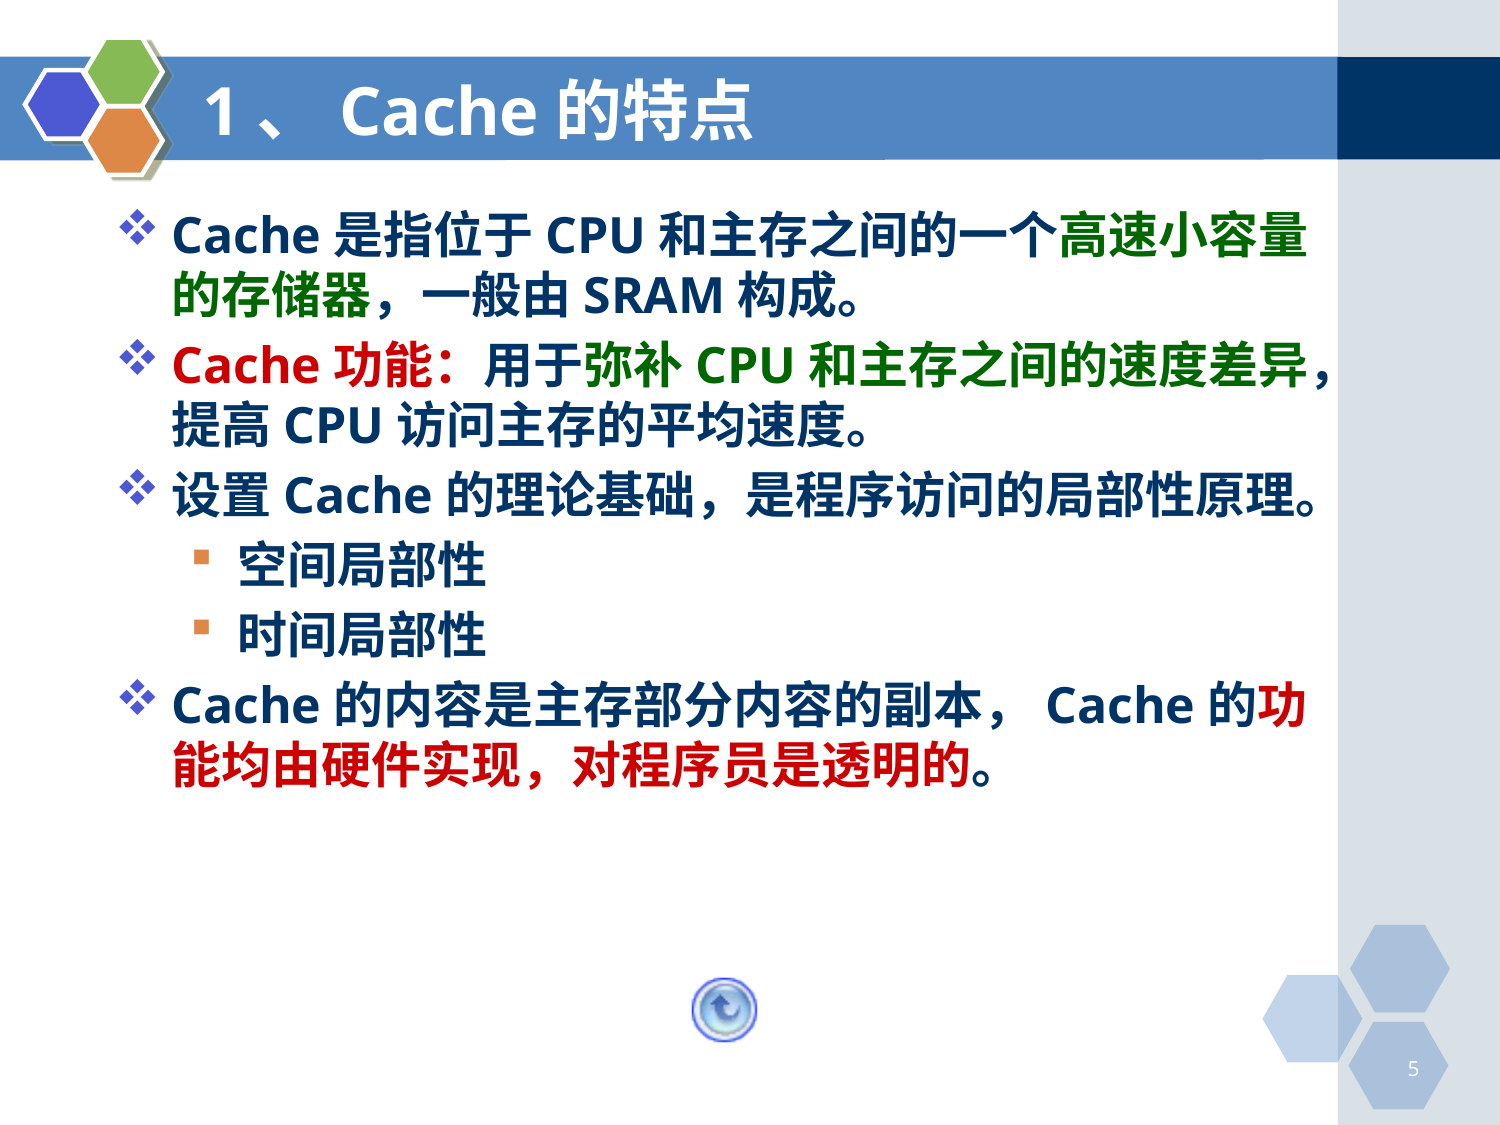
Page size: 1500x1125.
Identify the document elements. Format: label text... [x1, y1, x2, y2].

list Cache是指位于CPU和主存之间的一个高速小容量的存储器，一般由SRAM构成。 Cache功能：用于弥补CPU和主存之间的速度差异，提高CPU访问主存的平均速度。 设置Cache的理论基础，是程序访问的局部性原理。 空间局部性 时间局部性 Cache的内容是主存部分内容的副本，Cache的功能均由硬件实现，对程序员是透明的。 [100, 439, 1329, 870]
title 1、Cache的特点 [187, 62, 1288, 155]
list Cache是指位于CPU和主存之间的一个高速小容量的存储器，一般由SRAM构成。 Cache功能：用于弥补CPU和主存之间的速度差异，提高CPU访问主存的平均速度。 设置Cache的理论基础，是程序访问的局部性原理。 空间局部性 时间局部性 Cache的内容是主存部分内容的副本，Cache的功能均由硬件实现，对程序员是透明的。 [100, 196, 1329, 438]
slide_number 5 [1359, 1047, 1435, 1086]
picture [690, 975, 760, 1045]
